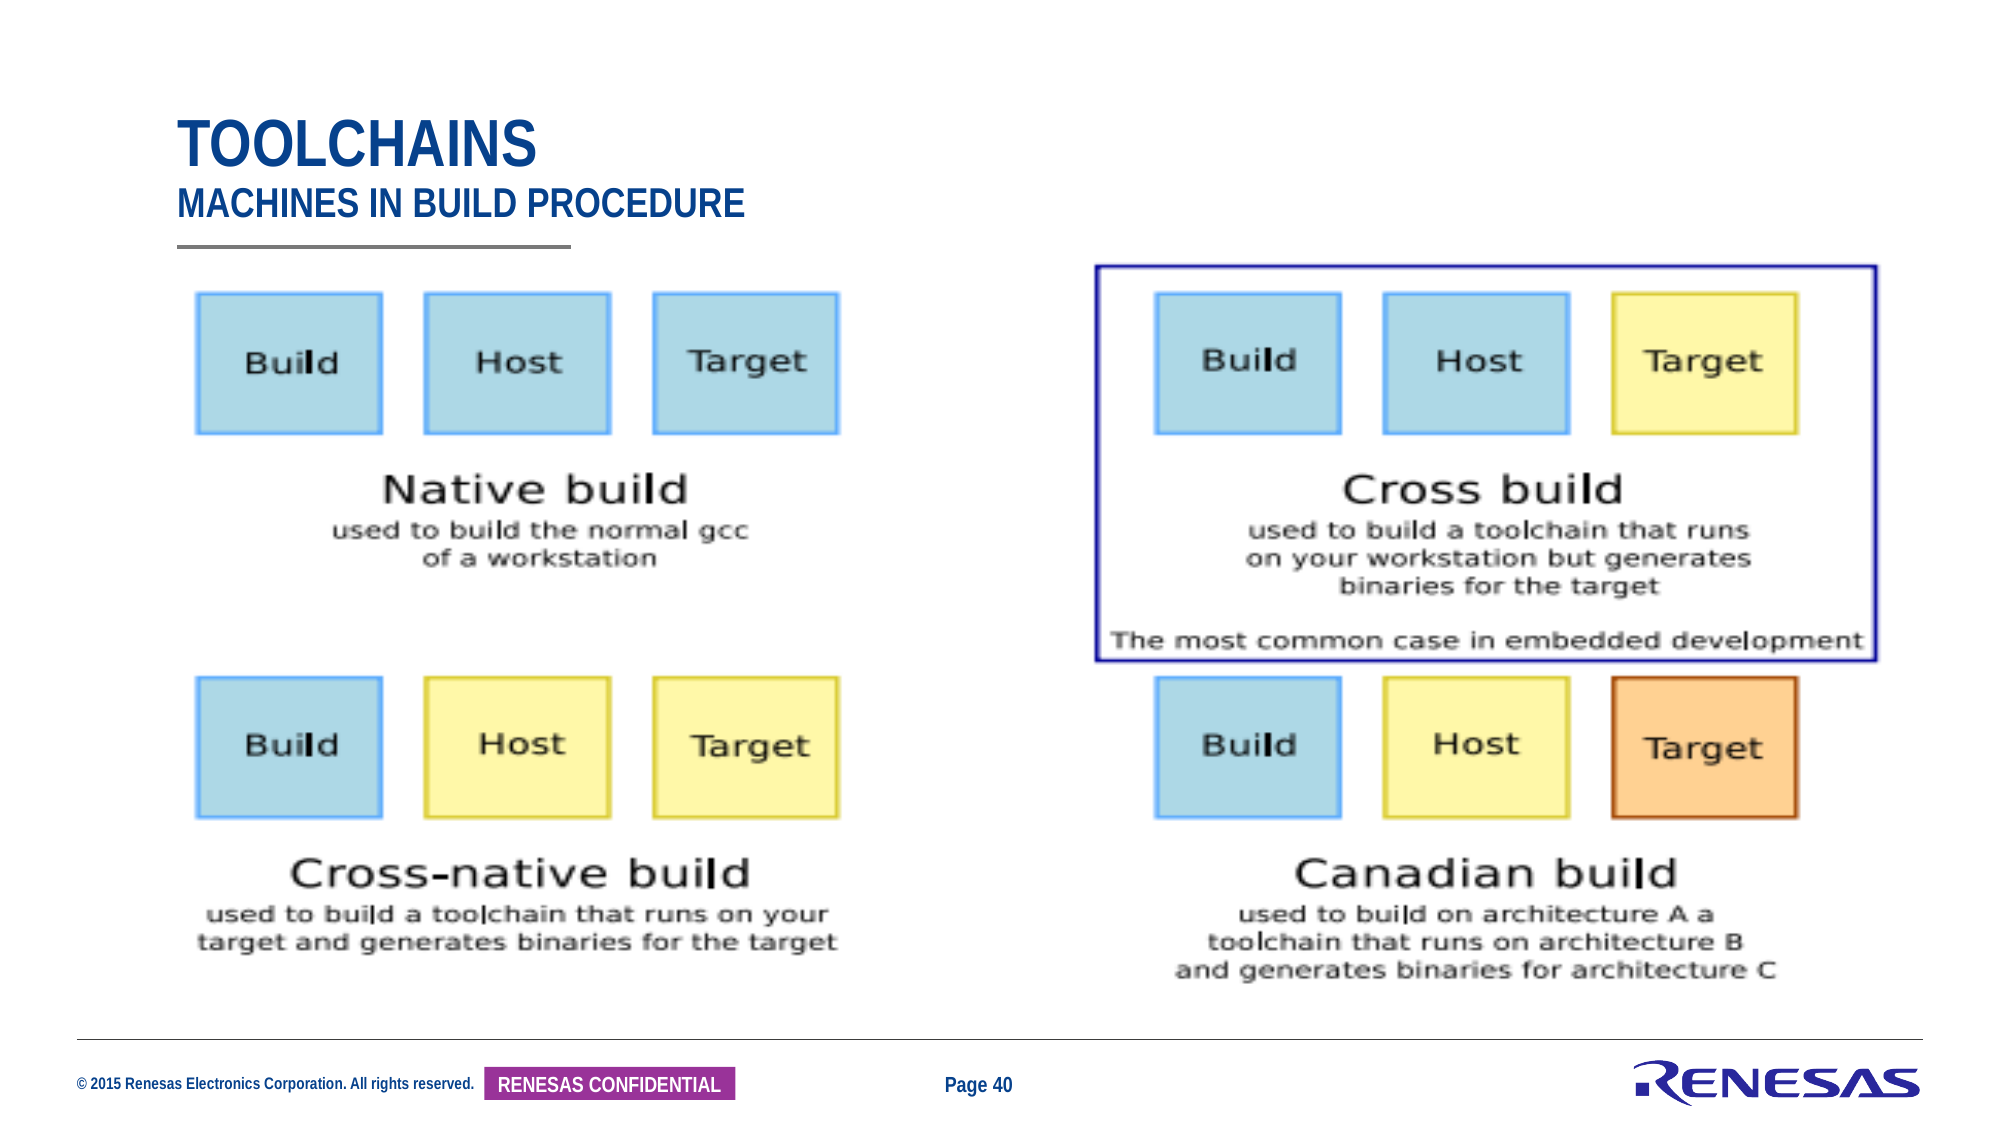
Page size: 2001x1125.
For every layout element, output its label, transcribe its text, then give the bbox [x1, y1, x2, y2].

picture [1631, 1058, 1923, 1108]
title toolchains machines in build procedure [177, 108, 1654, 227]
slide_number Page 40 [944, 1070, 1056, 1097]
picture [176, 249, 1901, 1017]
